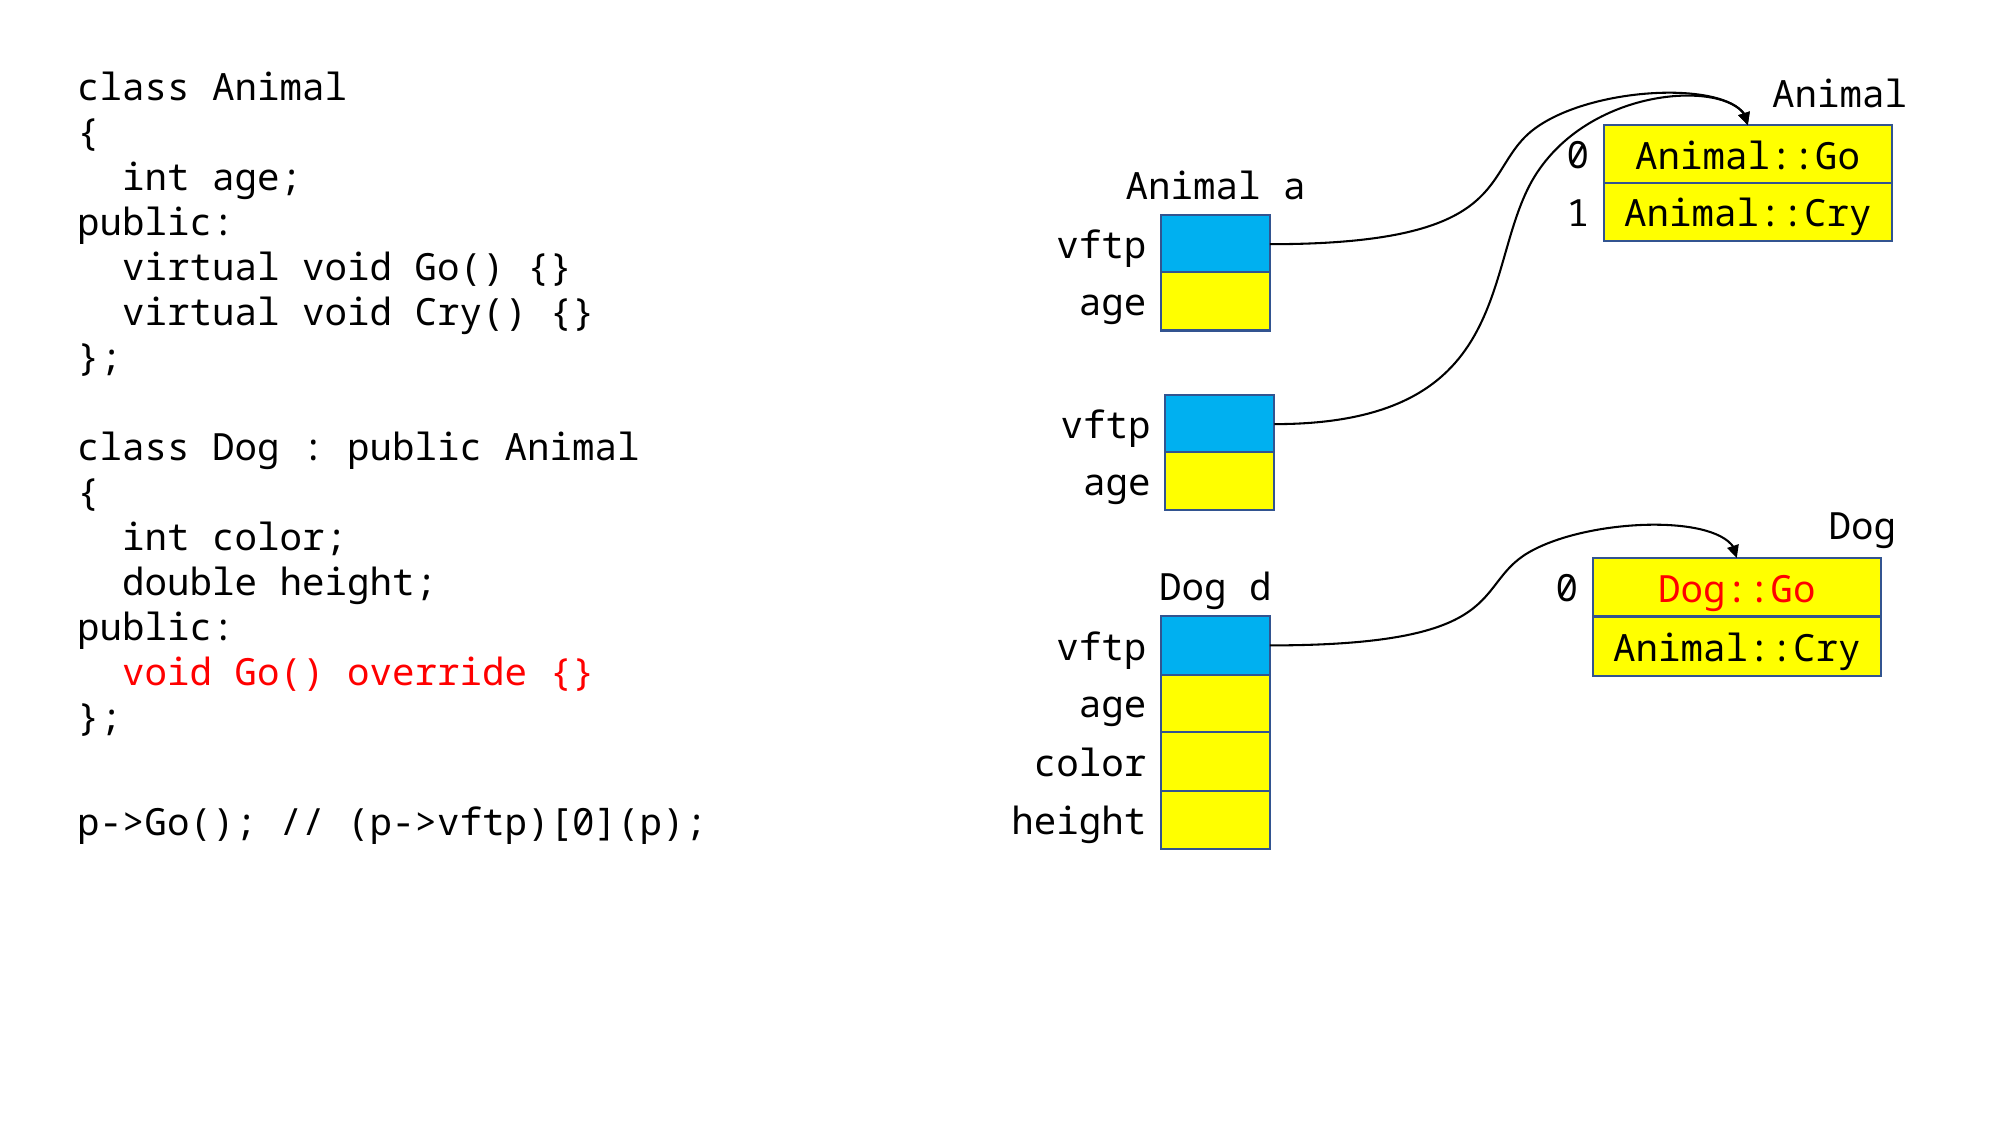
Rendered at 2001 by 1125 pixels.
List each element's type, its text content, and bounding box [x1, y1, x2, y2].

text_box vftp [992, 213, 1161, 271]
text_box color [992, 731, 1161, 789]
text_box [1166, 451, 1275, 511]
text_box vftp [992, 615, 1161, 675]
text_box [1160, 271, 1271, 332]
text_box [1274, 125, 1748, 425]
text_box [1161, 731, 1271, 790]
text_box class Animal { int age; public: virtual void Go() {} virtual void Cry() {} }; class Dog : public Animal { int color; double height; public: void Go() override {} }; [62, 55, 718, 746]
text_box age [992, 675, 1161, 731]
text_box [1161, 790, 1271, 850]
text_box Animal::Go [1748, 124, 1893, 182]
text_box vftp [997, 393, 1166, 450]
text_box Dog [1562, 495, 1911, 555]
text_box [1269, 557, 1737, 646]
text_box [1161, 676, 1271, 731]
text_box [1269, 124, 1748, 245]
text_box Dog::Go [1737, 557, 1882, 616]
text_box Animal::Cry [1592, 616, 1882, 677]
text_box age [992, 271, 1161, 331]
text_box age [997, 450, 1166, 511]
text_box Dog d [1070, 555, 1361, 615]
text_box Animal [1573, 62, 1922, 122]
text_box [1161, 214, 1271, 271]
text_box Animal::Cry [1748, 182, 1893, 242]
text_box height [992, 789, 1161, 850]
text_box [1166, 394, 1275, 451]
text_box [1160, 615, 1271, 676]
text_box Animal a [1070, 154, 1269, 214]
text_box p->Go(); // (p->vftp)[0](p); [62, 790, 755, 851]
